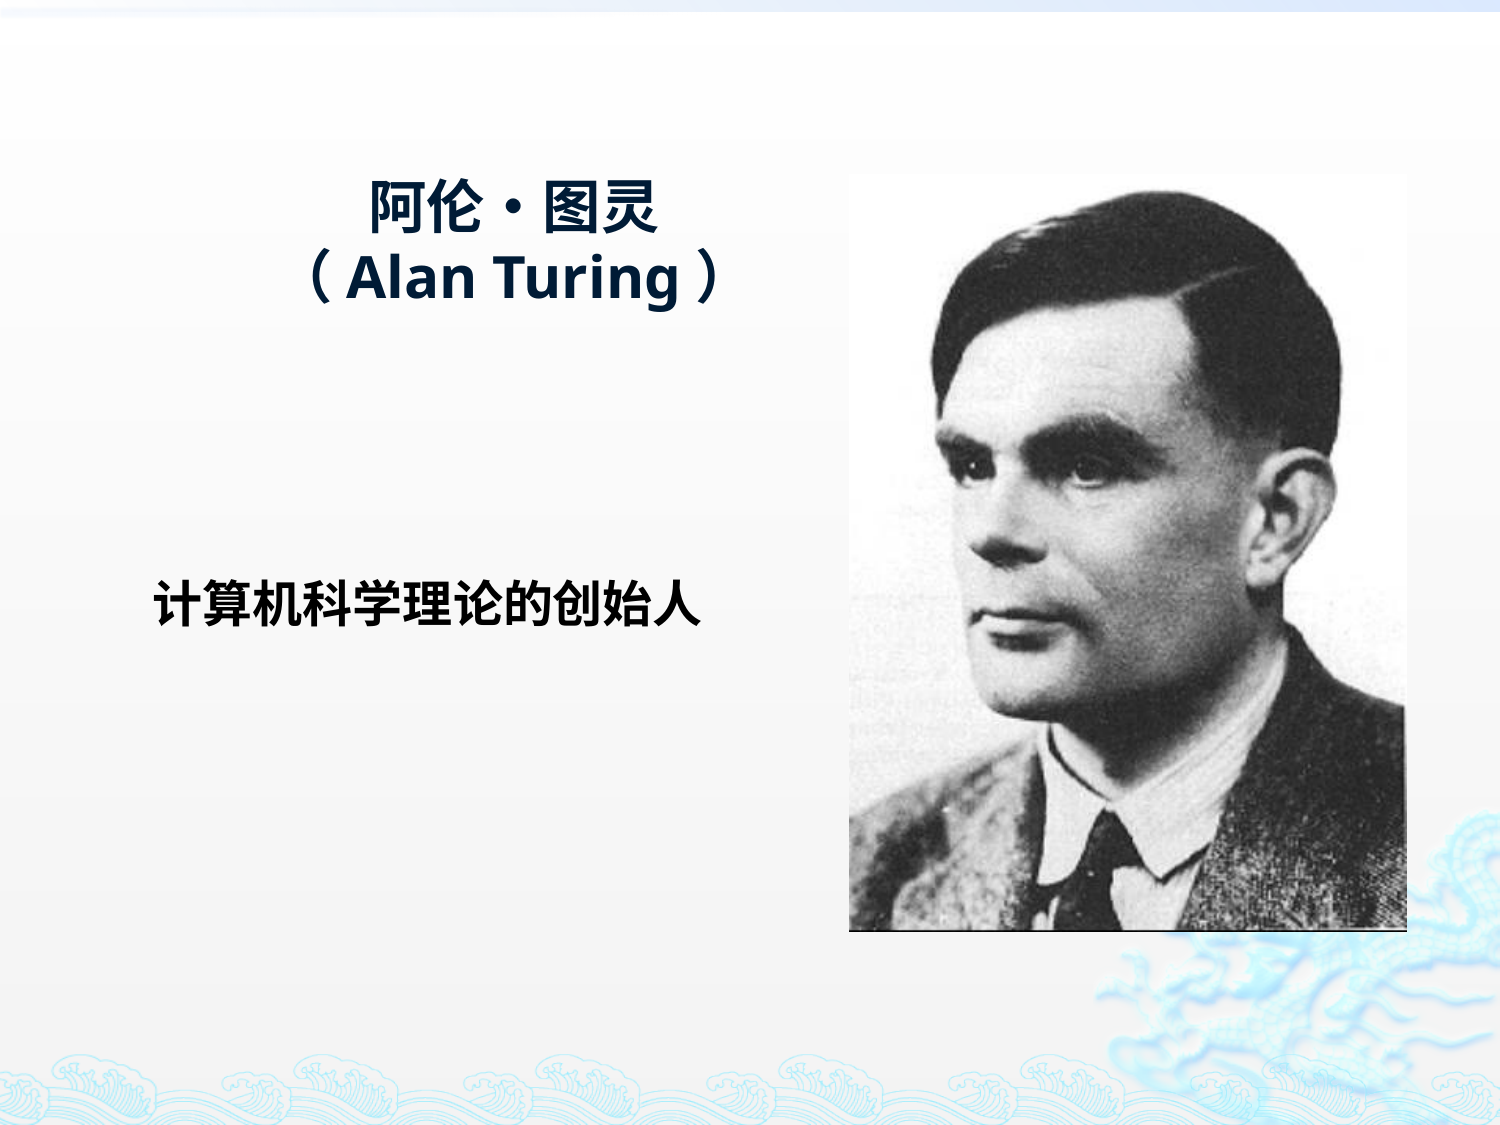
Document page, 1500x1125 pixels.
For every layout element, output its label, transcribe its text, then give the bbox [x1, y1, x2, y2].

picture [849, 174, 1407, 932]
list 计算机科学理论的创始人 [81, 564, 727, 799]
title 阿伦•图灵 （Alan Turing） [218, 78, 810, 403]
